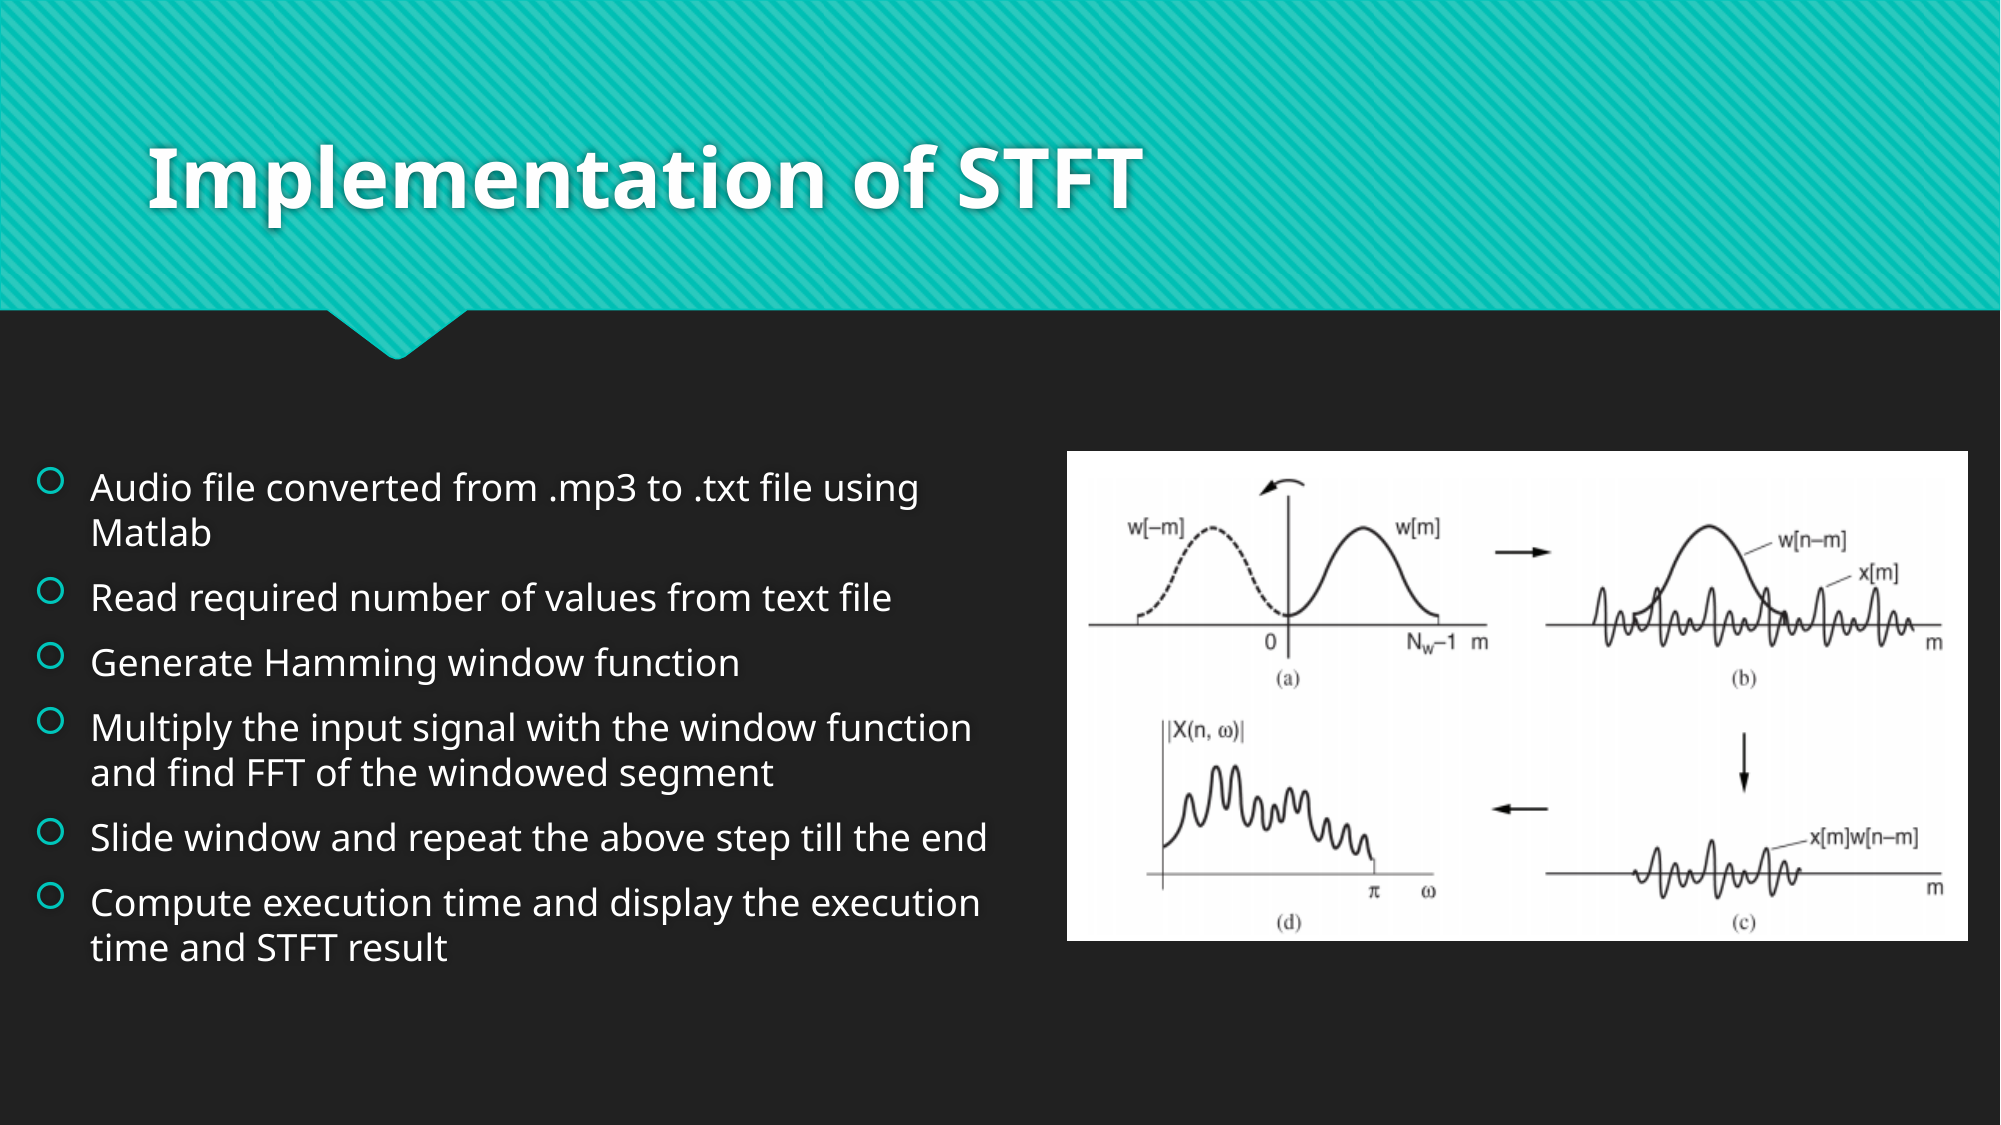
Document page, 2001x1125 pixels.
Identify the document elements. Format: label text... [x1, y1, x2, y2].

list Audio file converted from .mp3 to .txt file using Matlab Read required number of values from text file Generate Hamming window function Multiply the input signal with the window function and find FFT of the windowed segment Slide window and repeat the above step till the end Compute execution time and display the execution time and STFT result [18, 322, 1050, 1110]
title Implementation of STFT [132, 73, 1868, 233]
picture [1067, 450, 1969, 942]
